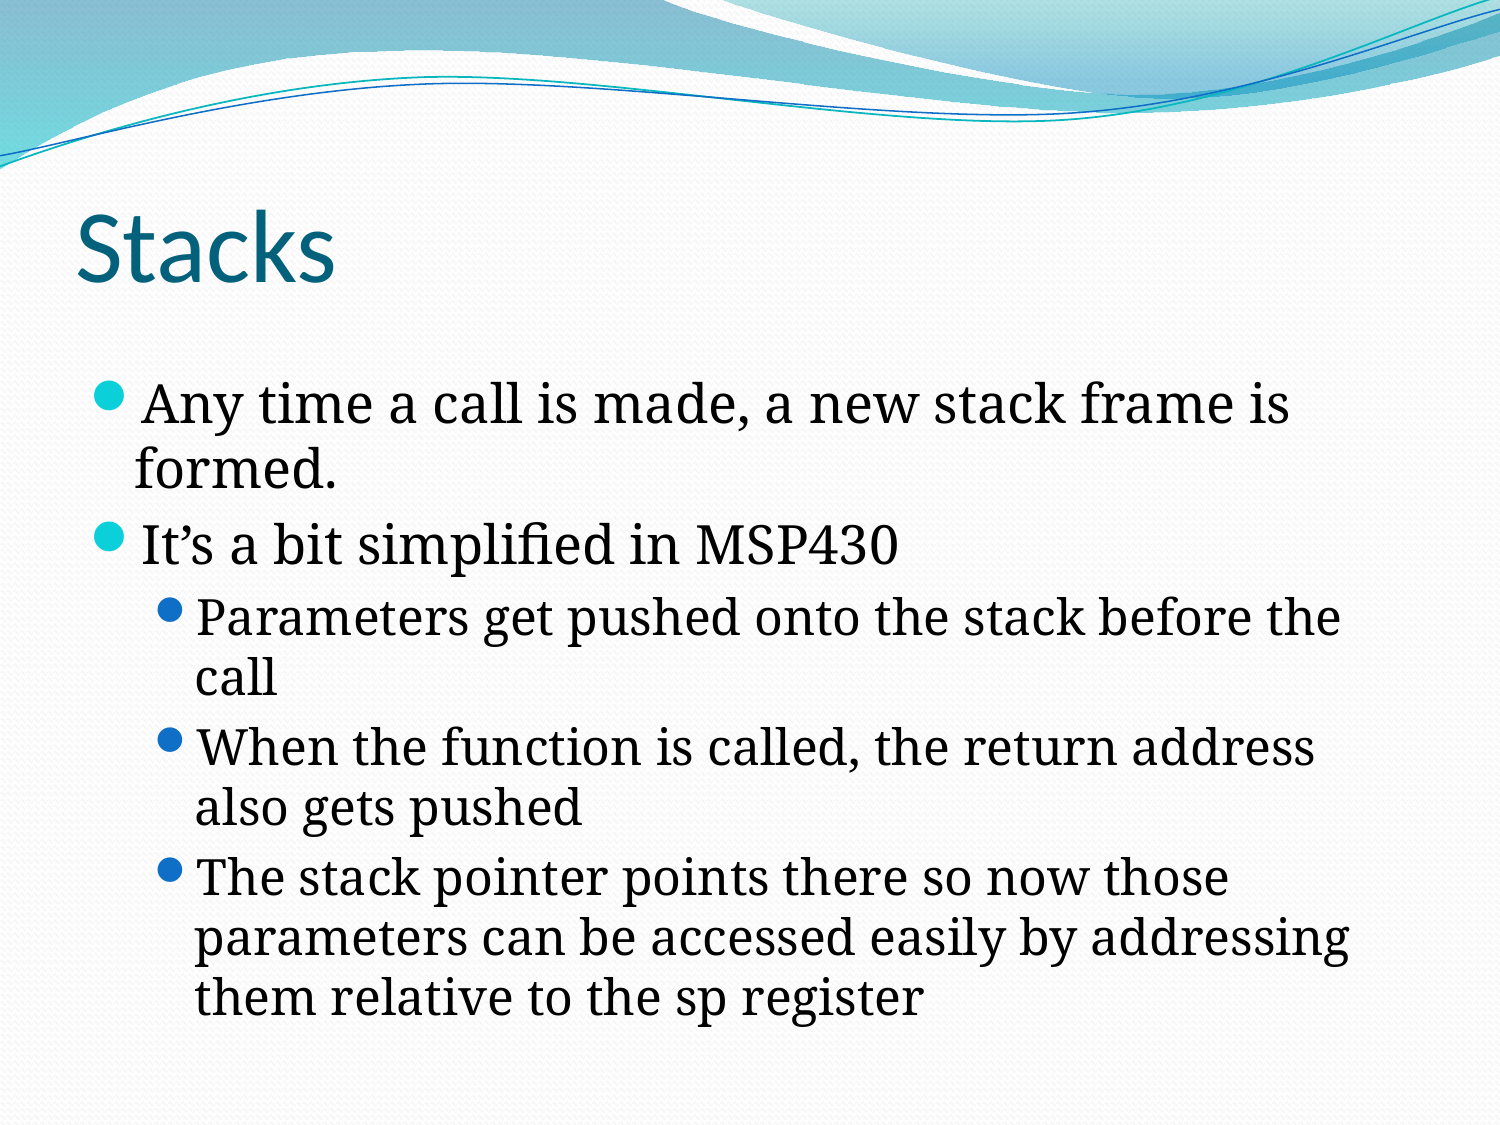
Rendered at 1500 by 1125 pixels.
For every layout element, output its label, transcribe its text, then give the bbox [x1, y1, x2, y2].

title Stacks [75, 115, 1425, 303]
list Any time a call is made, a new stack frame is formed. It’s a bit simplified in MSP430 Parameters get pushed onto the stack before the call When the function is called, the return address also gets pushed The stack pointer points there so now those parameters can be accessed easily by addressing them relative to the sp register [75, 362, 1425, 1038]
